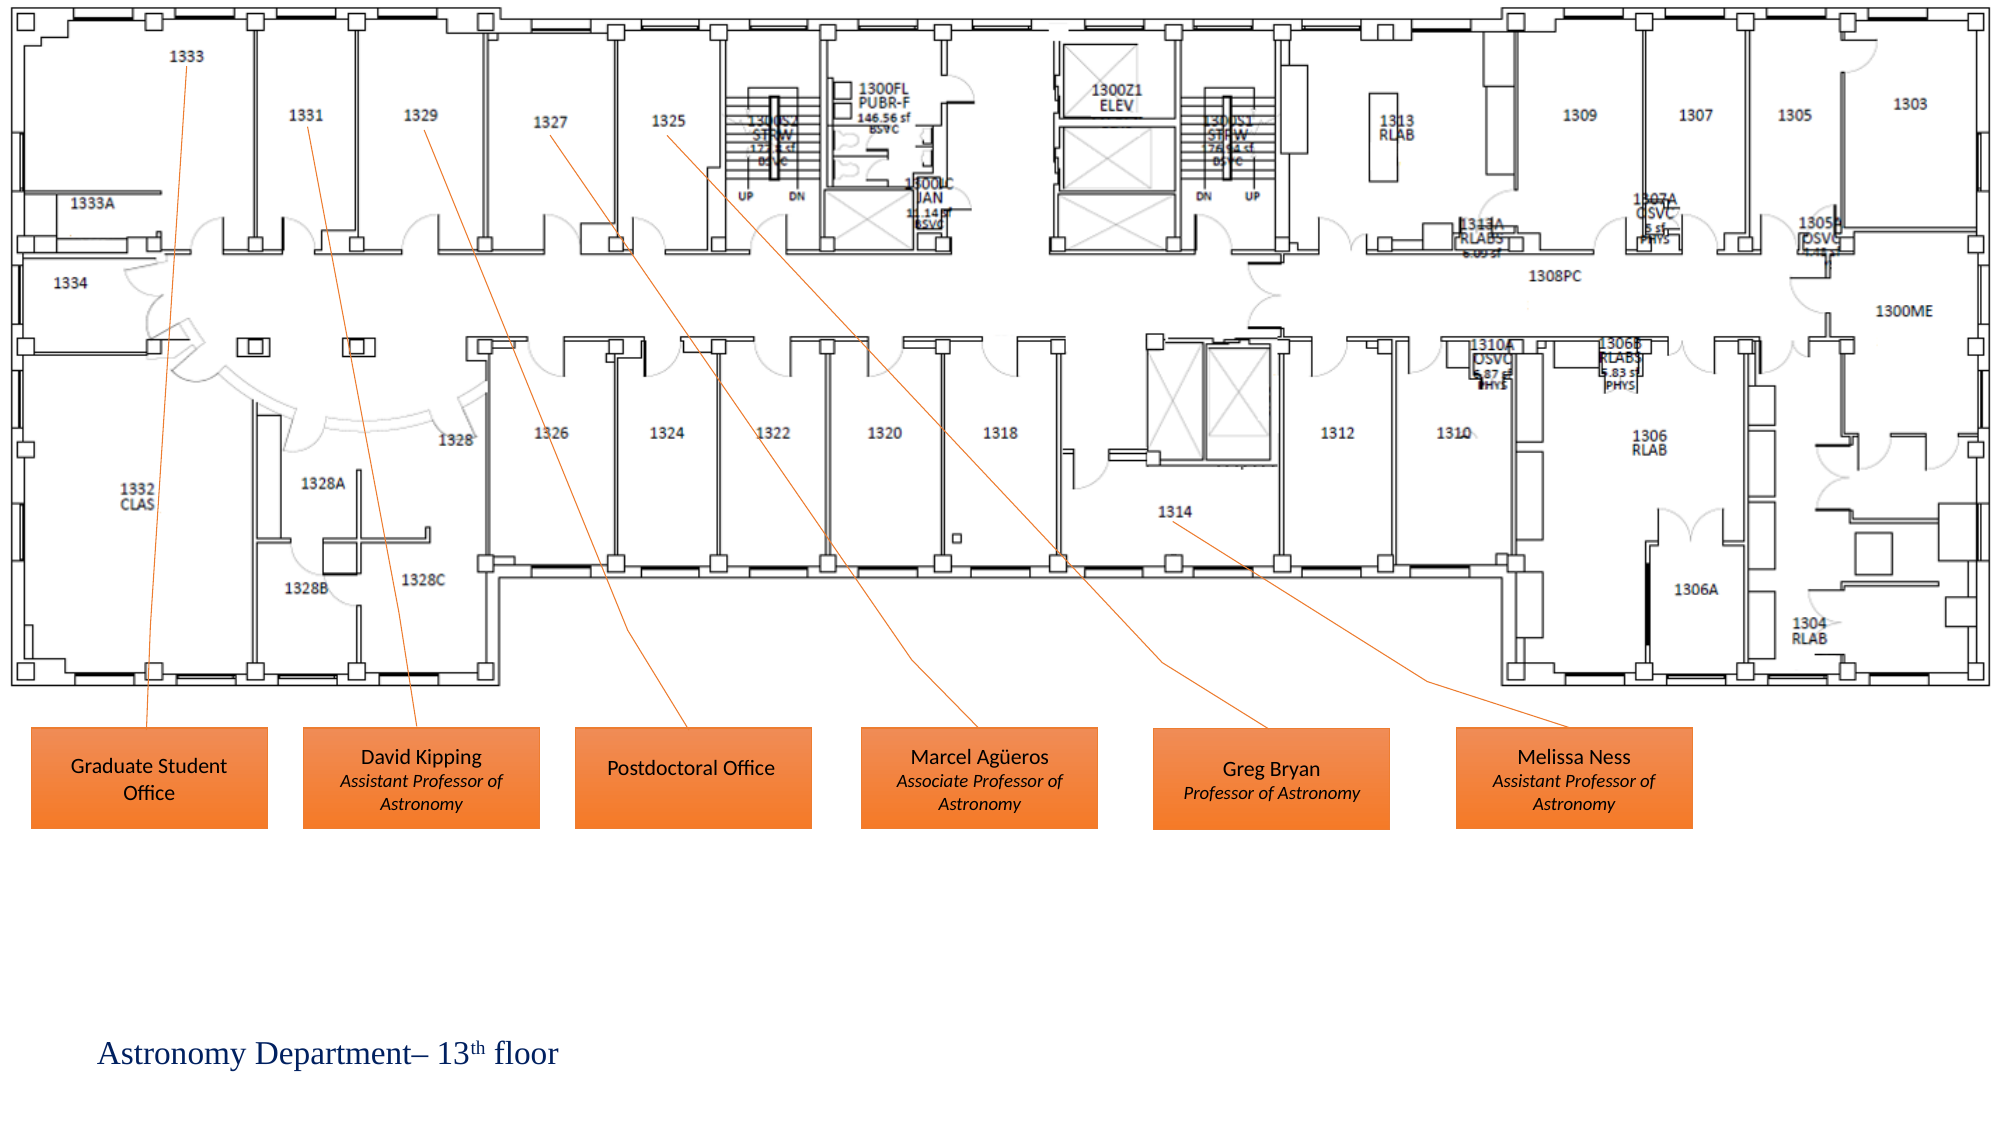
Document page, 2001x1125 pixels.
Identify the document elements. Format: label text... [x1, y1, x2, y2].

text_box Marcel Agüeros Associate Professor of Astronomy [861, 705, 1098, 829]
text_box David Kipping Assistant Professor of Astronomy [303, 705, 540, 829]
text_box Postdoctoral Office [575, 705, 812, 829]
text_box Graduate Student Office [31, 705, 268, 829]
text_box Melissa Ness Assistant Professor of Astronomy [1456, 705, 1693, 829]
text_box Astronomy Department– 13th floor [81, 967, 1319, 1086]
text_box Greg Bryan Professor of Astronomy [1153, 705, 1390, 830]
picture [0, 0, 2000, 705]
